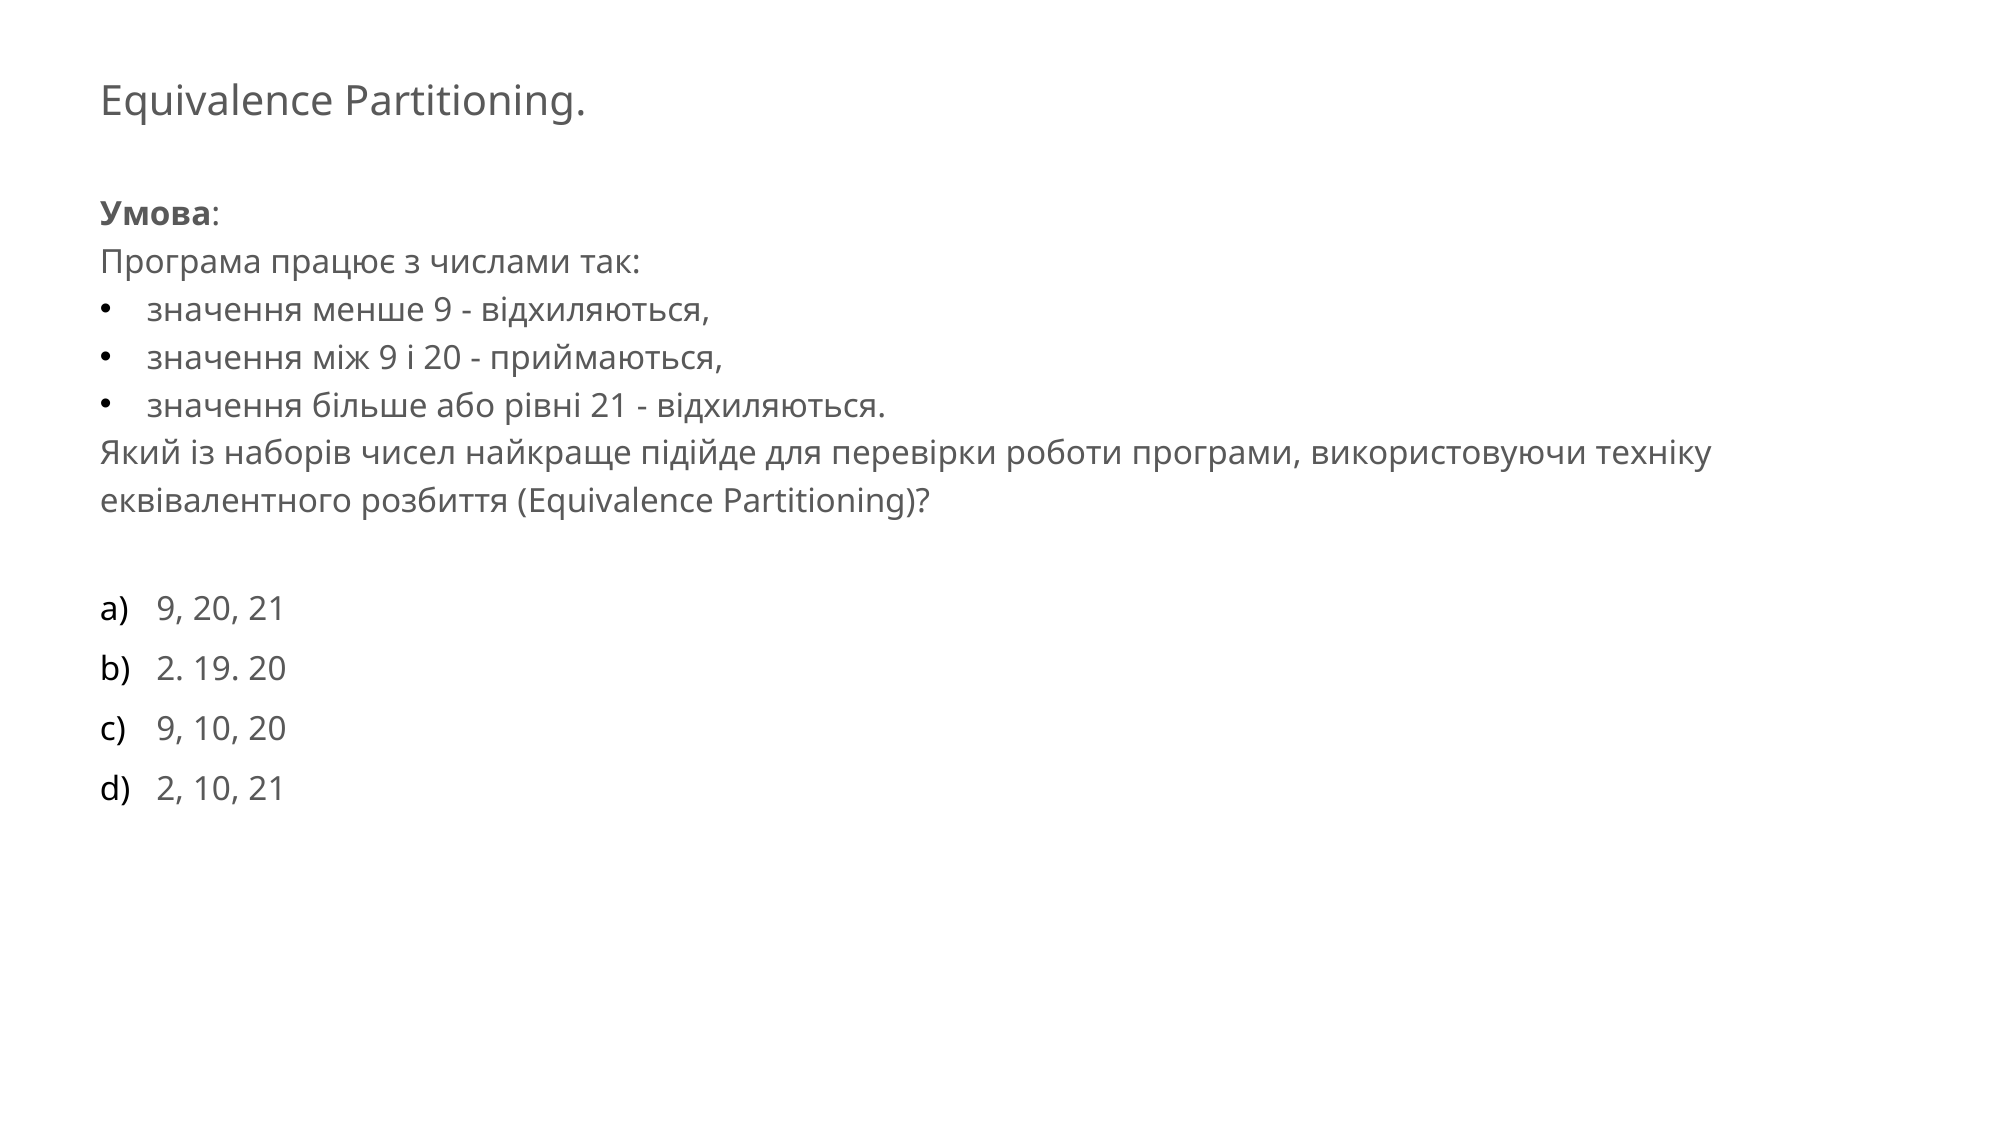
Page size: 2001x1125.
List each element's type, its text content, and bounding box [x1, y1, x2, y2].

text_box Equivalence Partitioning. Умова: Програма працює з числами так: значення менше 9 - відхиляються, значення між 9 і 20 - приймаються, значення більше або рівні 21 - відхиляються. Який із наборів чисел найкраще підійде для перевірки роботи програми, використовуючи техніку еквівалентного розбиття (Equivalence Partitioning)? 9, 20, 21 2. 19. 20 9, 10, 20 2, 10, 21 [85, 56, 1929, 801]
